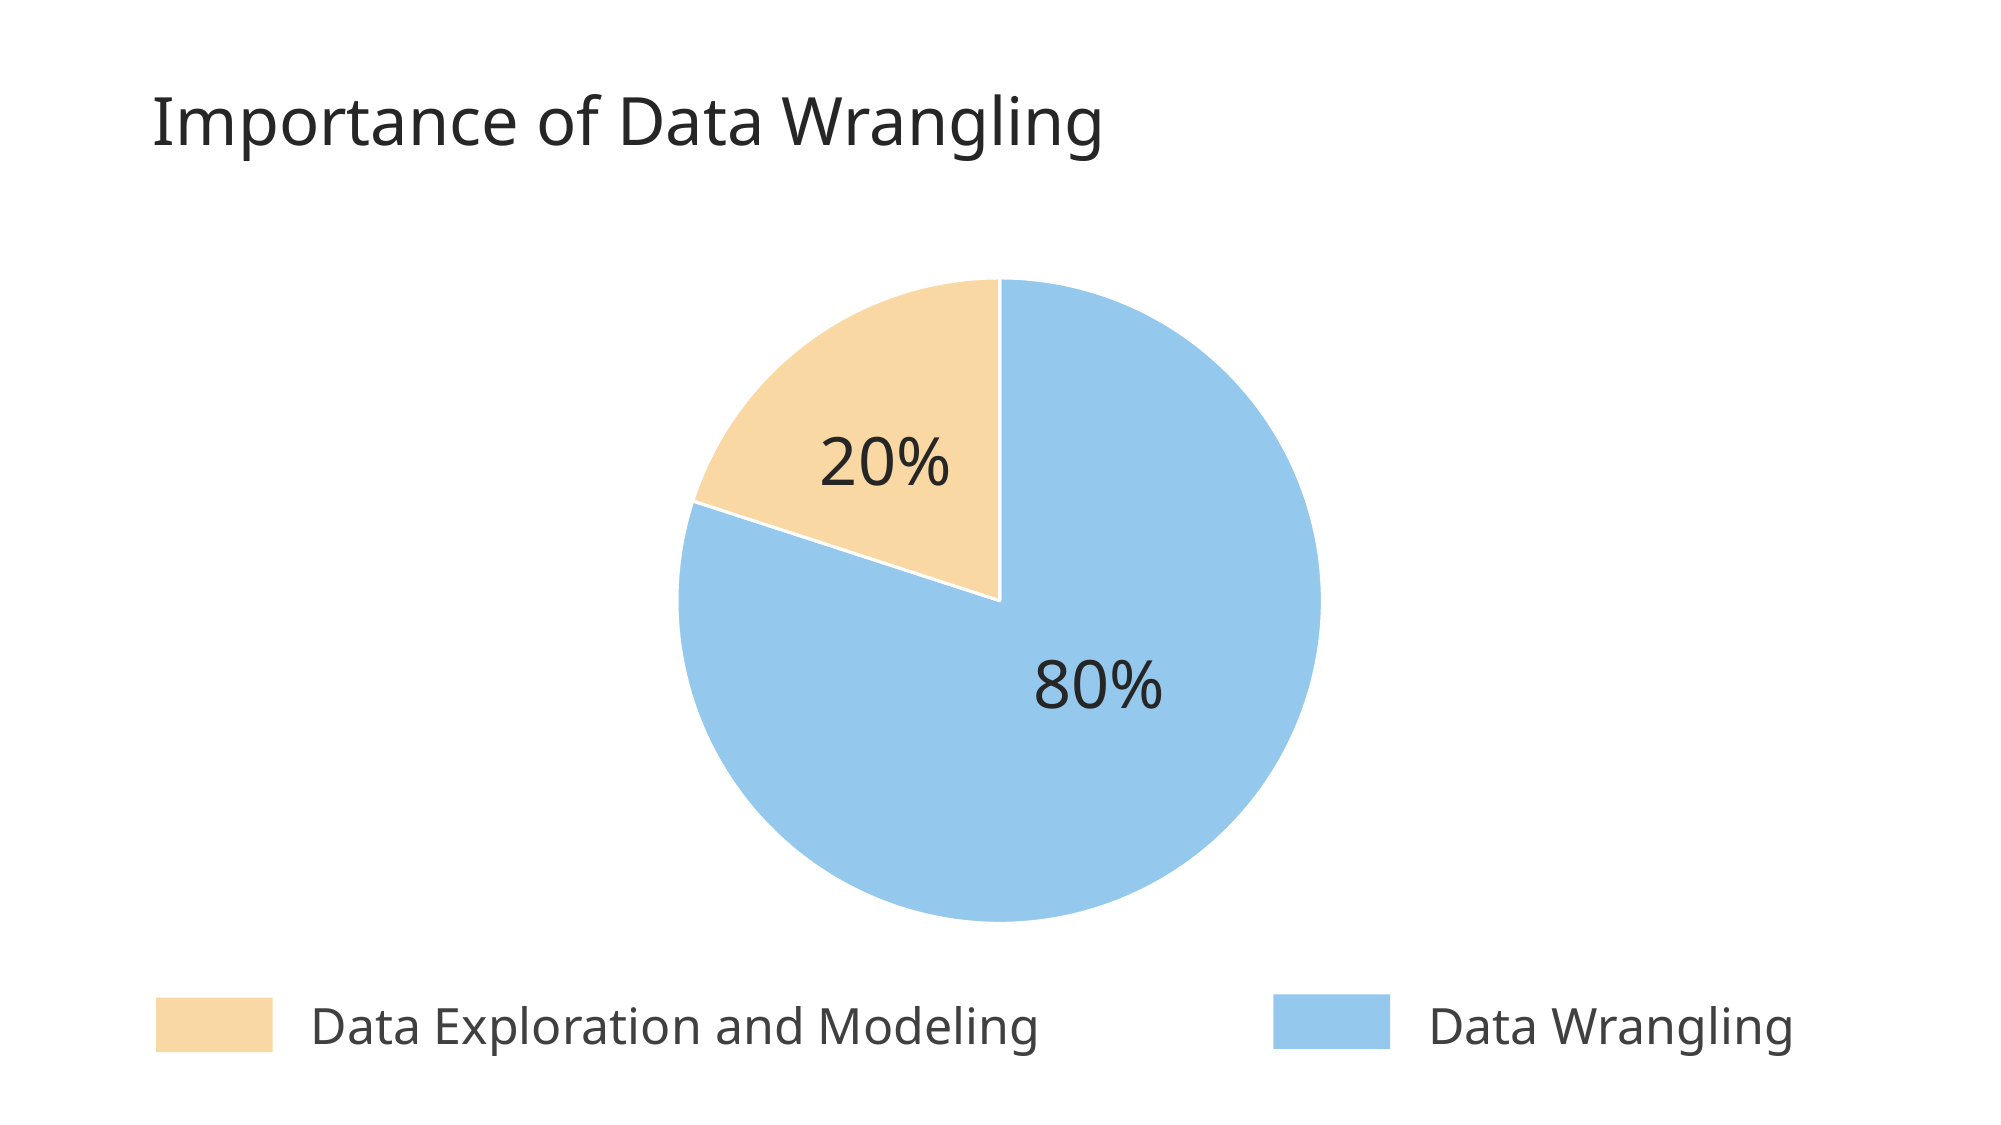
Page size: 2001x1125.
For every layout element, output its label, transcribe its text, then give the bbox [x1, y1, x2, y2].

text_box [156, 986, 1154, 1063]
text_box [547, 264, 1452, 937]
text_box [1273, 986, 2000, 1063]
text_box Importance of Data Wrangling [138, 41, 1862, 207]
